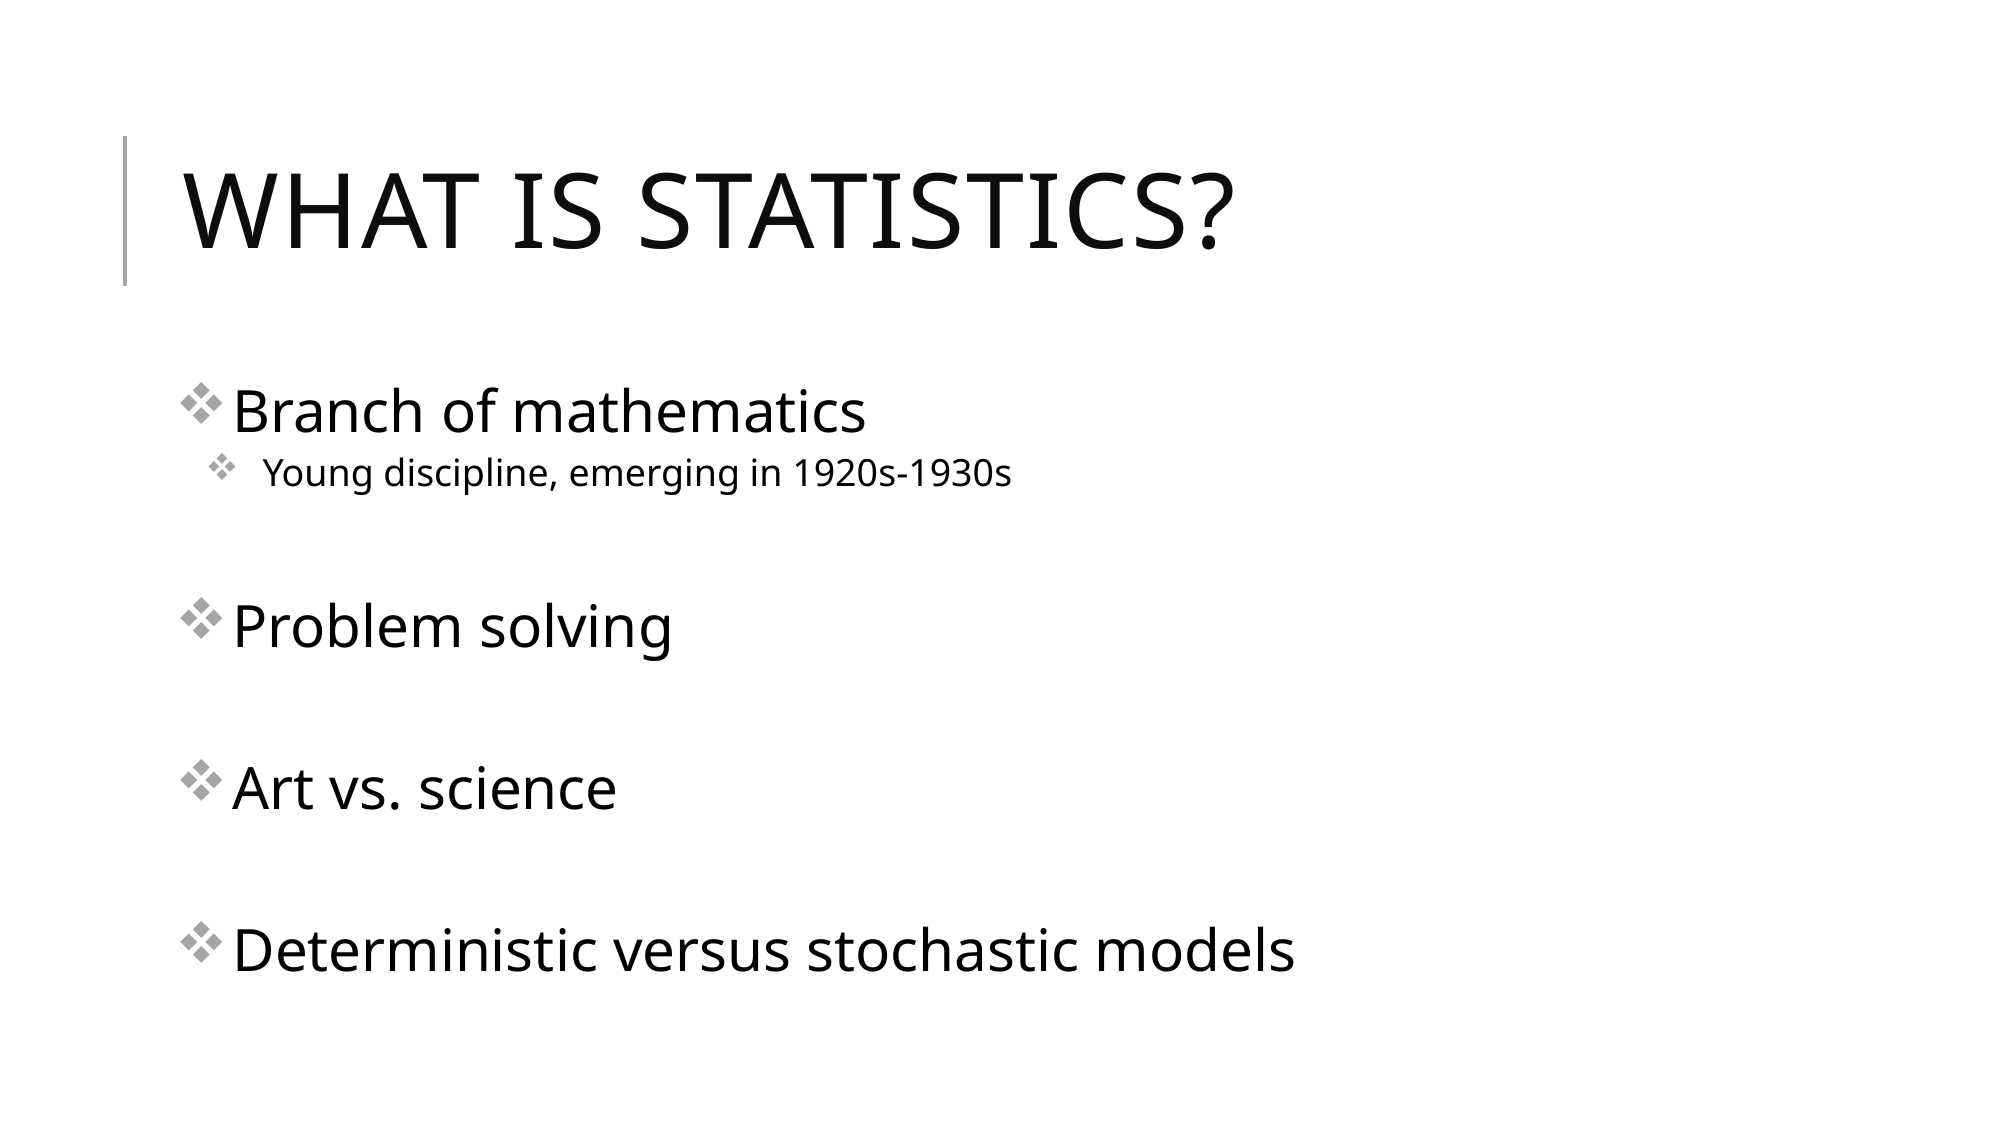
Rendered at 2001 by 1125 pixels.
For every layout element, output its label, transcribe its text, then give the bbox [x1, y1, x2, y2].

title What is statistics? [168, 96, 1763, 342]
list Branch of mathematics Young discipline, emerging in 1920s-1930s Problem solving Art vs. science Deterministic versus stochastic models [168, 375, 1763, 1035]
